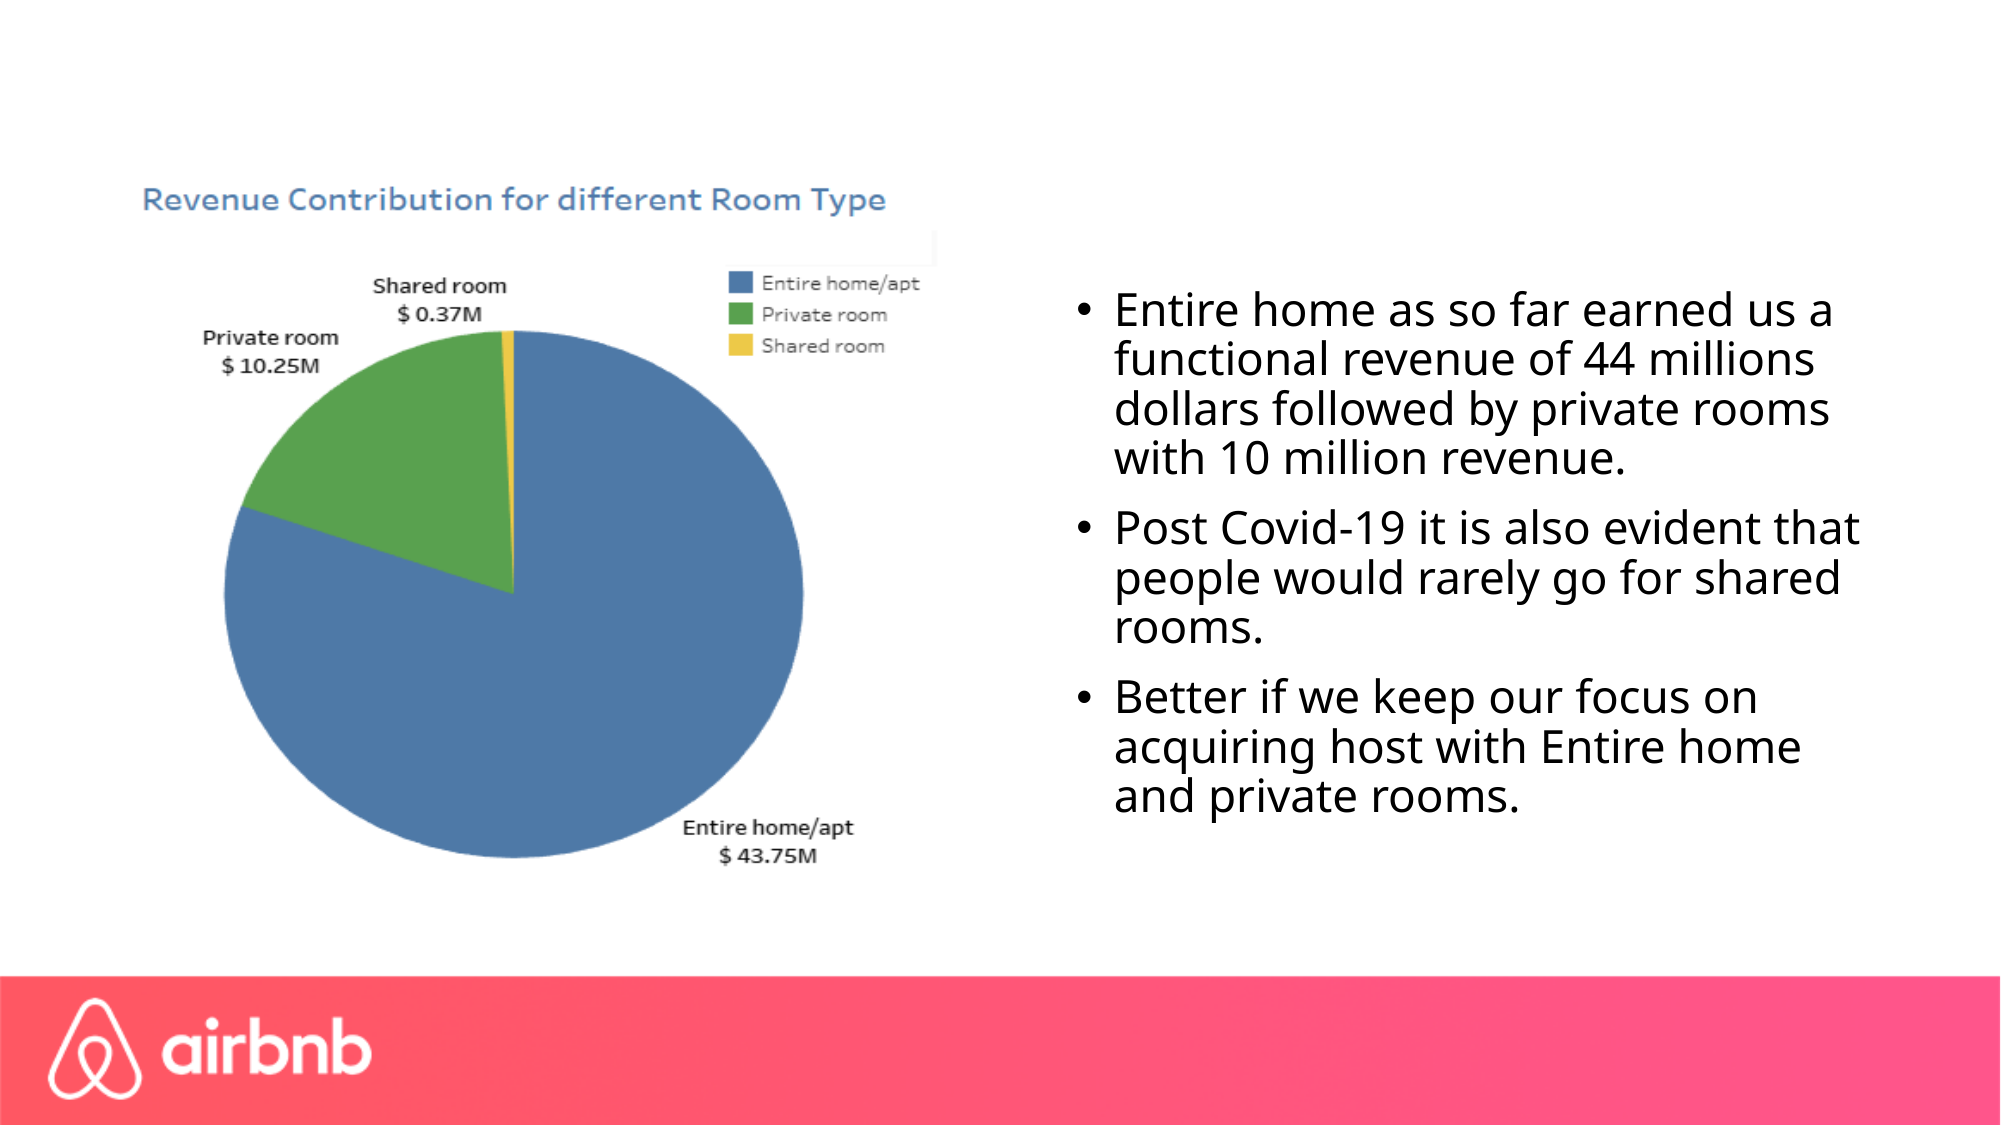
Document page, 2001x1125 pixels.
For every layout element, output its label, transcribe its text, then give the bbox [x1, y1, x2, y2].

picture [0, 0, 2001, 1125]
list Entire home as so far earned us a functional revenue of 44 millions dollars followed by private rooms with 10 million revenue. Post Covid-19 it is also evident that people would rarely go for shared rooms. Better if we keep our focus on acquiring host with Entire home and private rooms. [1061, 279, 1891, 942]
